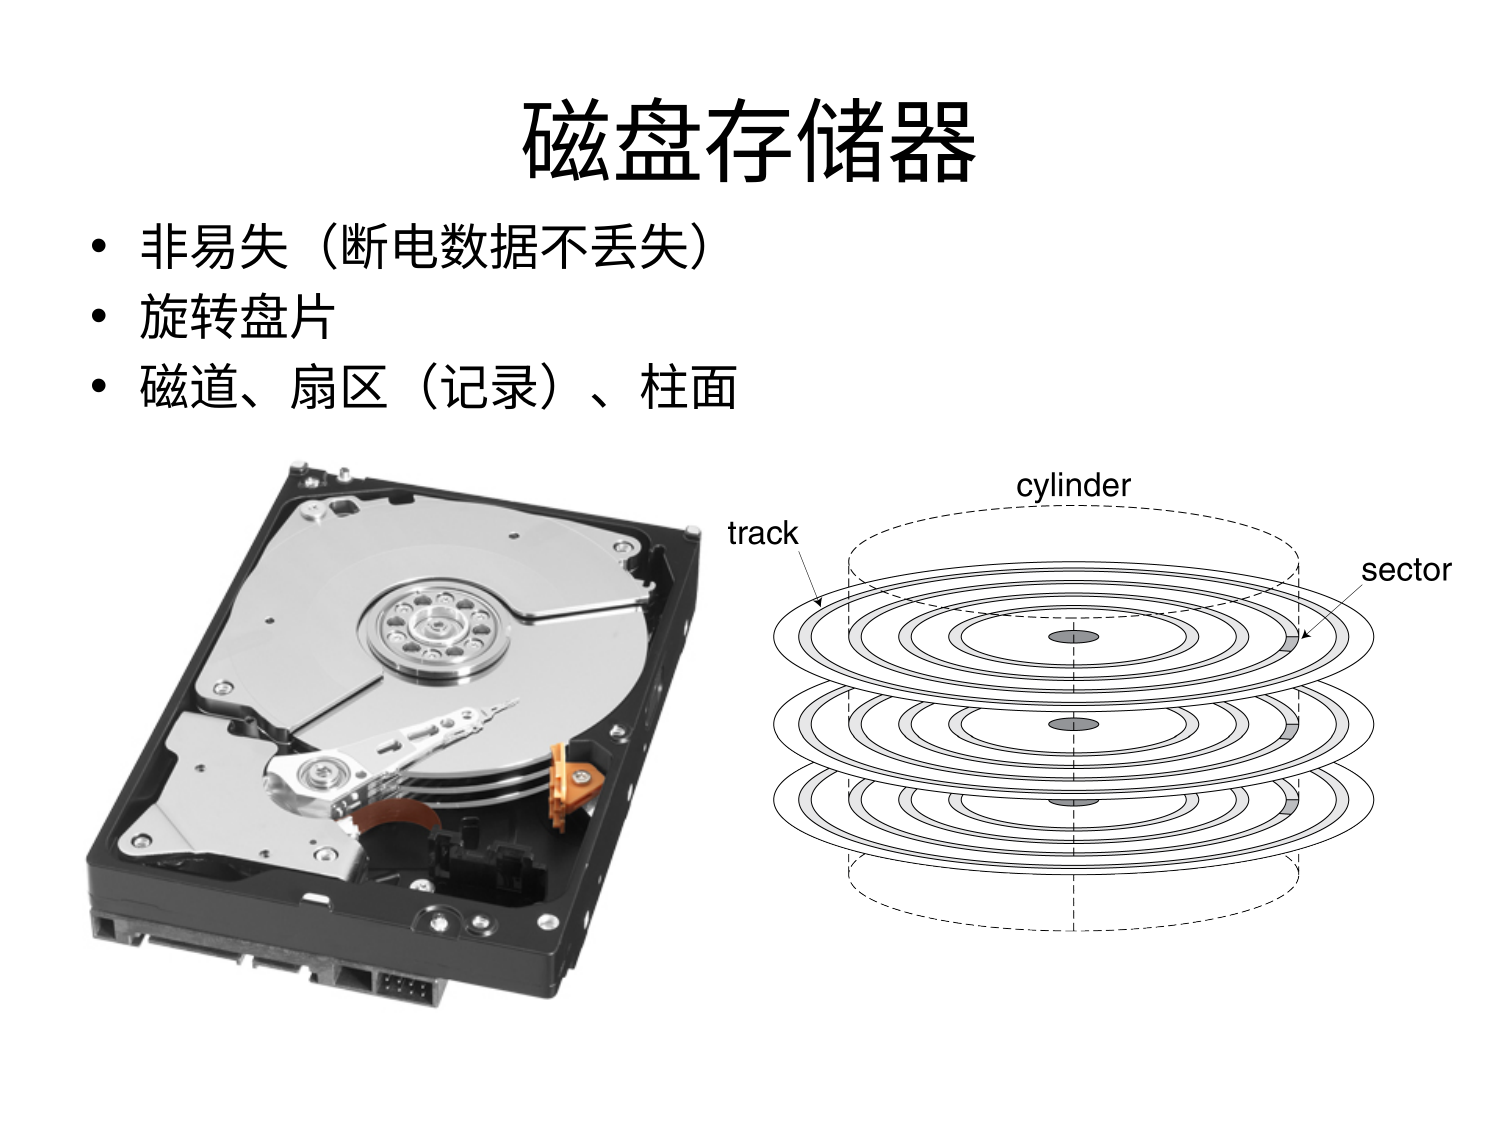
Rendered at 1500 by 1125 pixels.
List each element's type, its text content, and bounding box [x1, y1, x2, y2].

picture [82, 424, 708, 1050]
title 磁盘存储器 [75, 45, 1425, 208]
list 非易失（断电数据不丢失） 旋转盘片 磁道、扇区（记录）、柱面 [75, 208, 1425, 425]
picture [726, 467, 1452, 1006]
